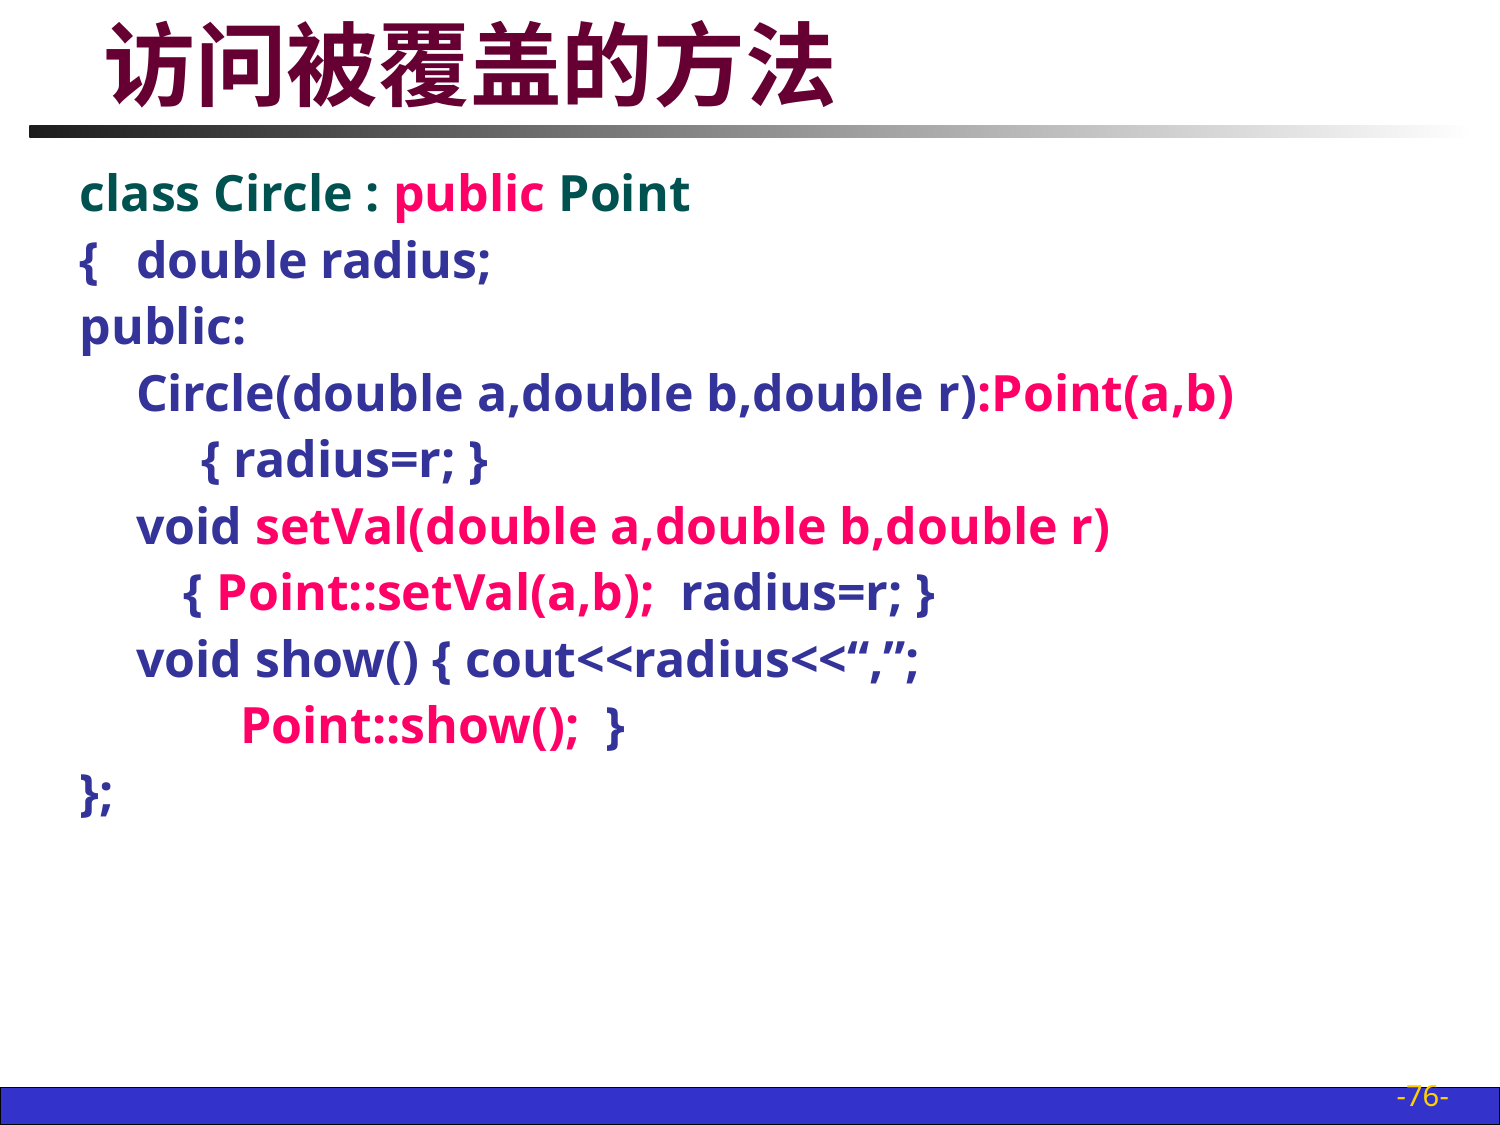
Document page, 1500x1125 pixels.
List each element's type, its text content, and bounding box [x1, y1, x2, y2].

title 访问被覆盖的方法 [88, 18, 1398, 126]
list class Circle : public Point { double radius; public: Circle(double a,double b,double r):Point(a,b) { radius=r; } void setVal(double a,double b,double r) { Point::setVal(a,b); radius=r; } void show() { cout<<radius<<“,”; Point::show(); } }; [64, 160, 1436, 1012]
slide_number -76- [1151, 1074, 1465, 1125]
